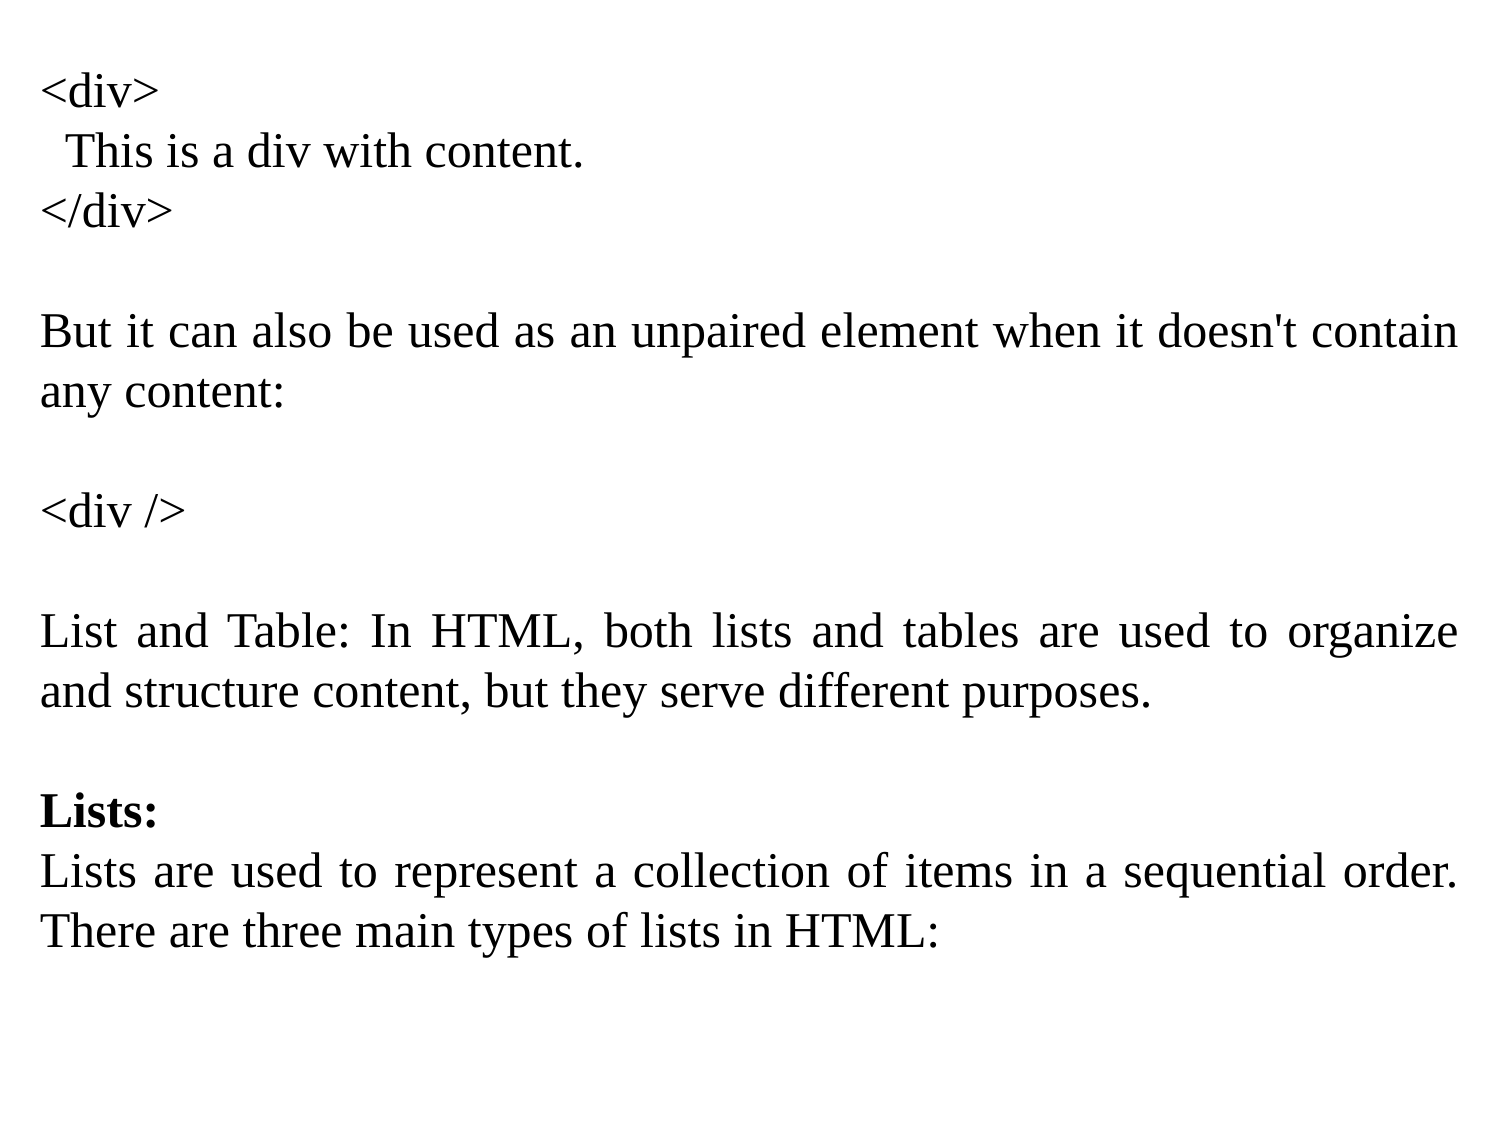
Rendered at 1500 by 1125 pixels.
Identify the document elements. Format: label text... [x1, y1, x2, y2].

text_box <div> This is a div with content. </div> But it can also be used as an unpaired element when it doesn't contain any content: <div /> List and Table: In HTML, both lists and tables are used to organize and structure content, but they serve different purposes. Lists: Lists are used to represent a collection of items in a sequential order. There are three main types of lists in HTML: [24, 49, 1475, 1085]
